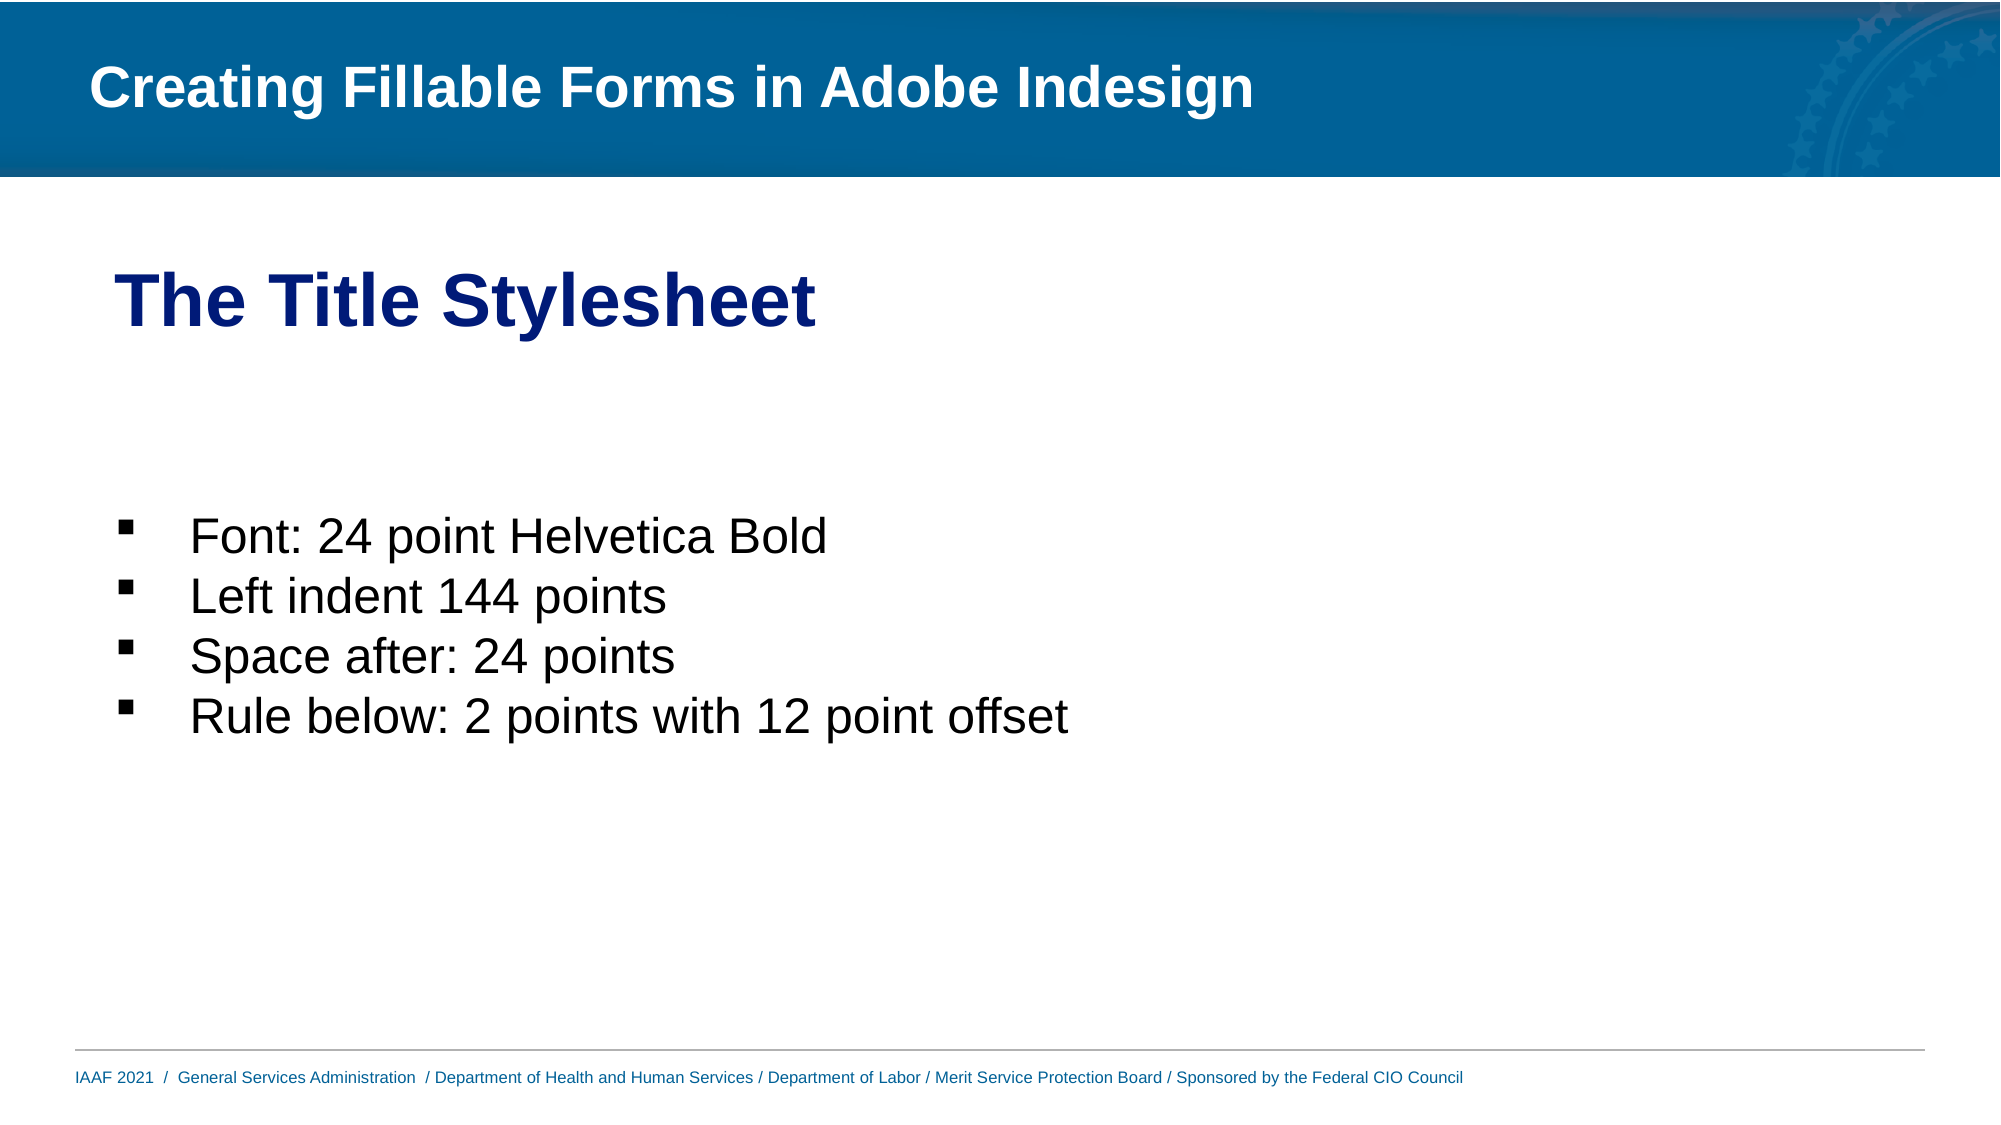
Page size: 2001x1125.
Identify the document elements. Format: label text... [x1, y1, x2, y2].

title The Title Stylesheet [99, 244, 1825, 350]
list Font: 24 point Helvetica Bold Left indent 144 points Space after: 24 points Rule below: 2 points with 12 point offset [99, 495, 1670, 906]
picture [0, 169, 666, 177]
picture [0, 2, 2000, 177]
